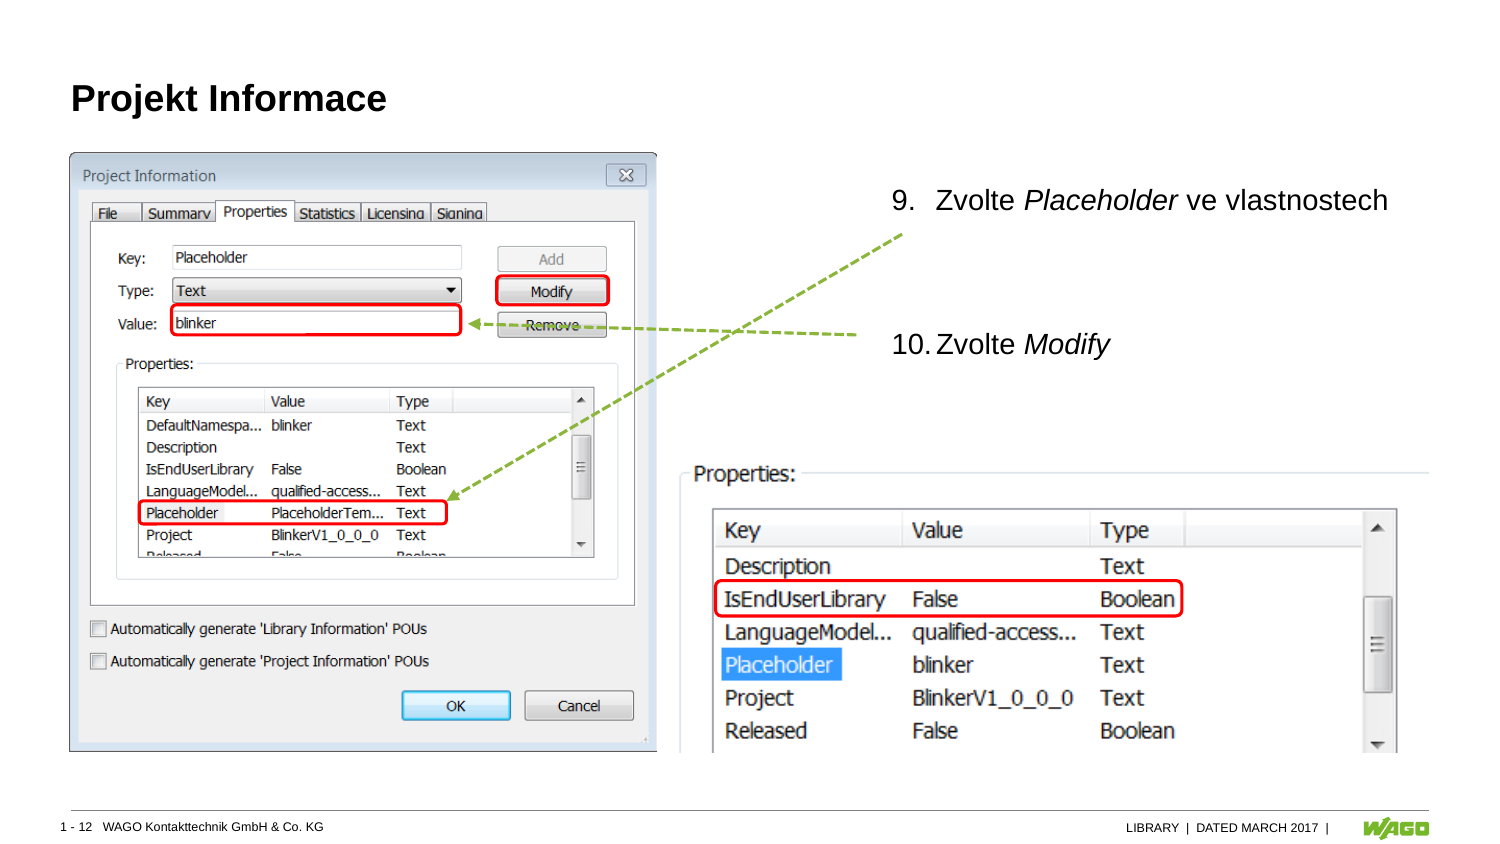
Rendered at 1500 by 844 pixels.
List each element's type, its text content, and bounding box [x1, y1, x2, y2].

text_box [677, 462, 1429, 753]
footer library | dated march 2017 | [383, 811, 1329, 844]
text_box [66, 149, 658, 753]
title Projekt Informace [70, 73, 1081, 210]
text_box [446, 233, 903, 502]
list Zvolte Placeholder ve vlastnostech Zvolte Modify [891, 185, 1405, 410]
